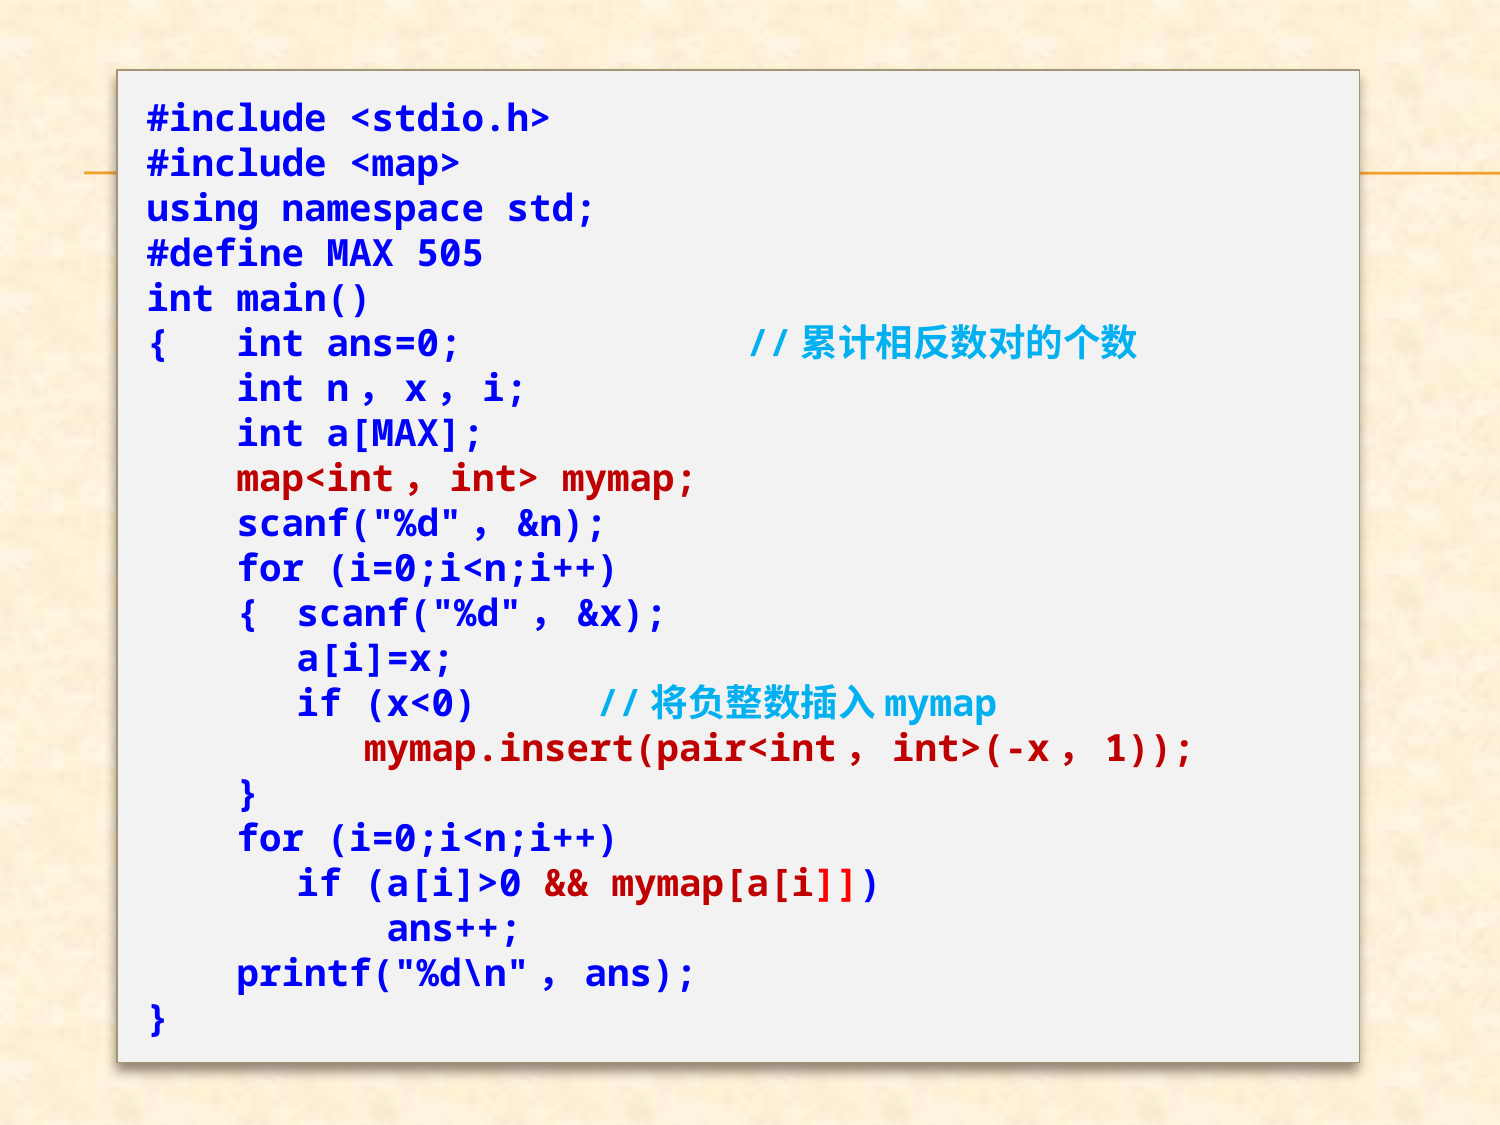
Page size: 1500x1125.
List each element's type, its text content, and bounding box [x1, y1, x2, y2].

picture [0, 0, 1500, 1125]
text_box #include <stdio.h> #include <map> using namespace std; #define MAX 505 int main() { int ans=0; //累计相反数对的个数 int n，x，i; int a[MAX]; map<int，int> mymap; scanf("%d"，&n); for (i=0;i<n;i++) { scanf("%d"，&x); a[i]=x; if (x<0) //将负整数插入mymap mymap.insert(pair<int，int>(-x，1)); } for (i=0;i<n;i++) if (a[i]>0 && mymap[a[i]]) ans++; printf("%d\n"，ans); } [116, 69, 1360, 1063]
